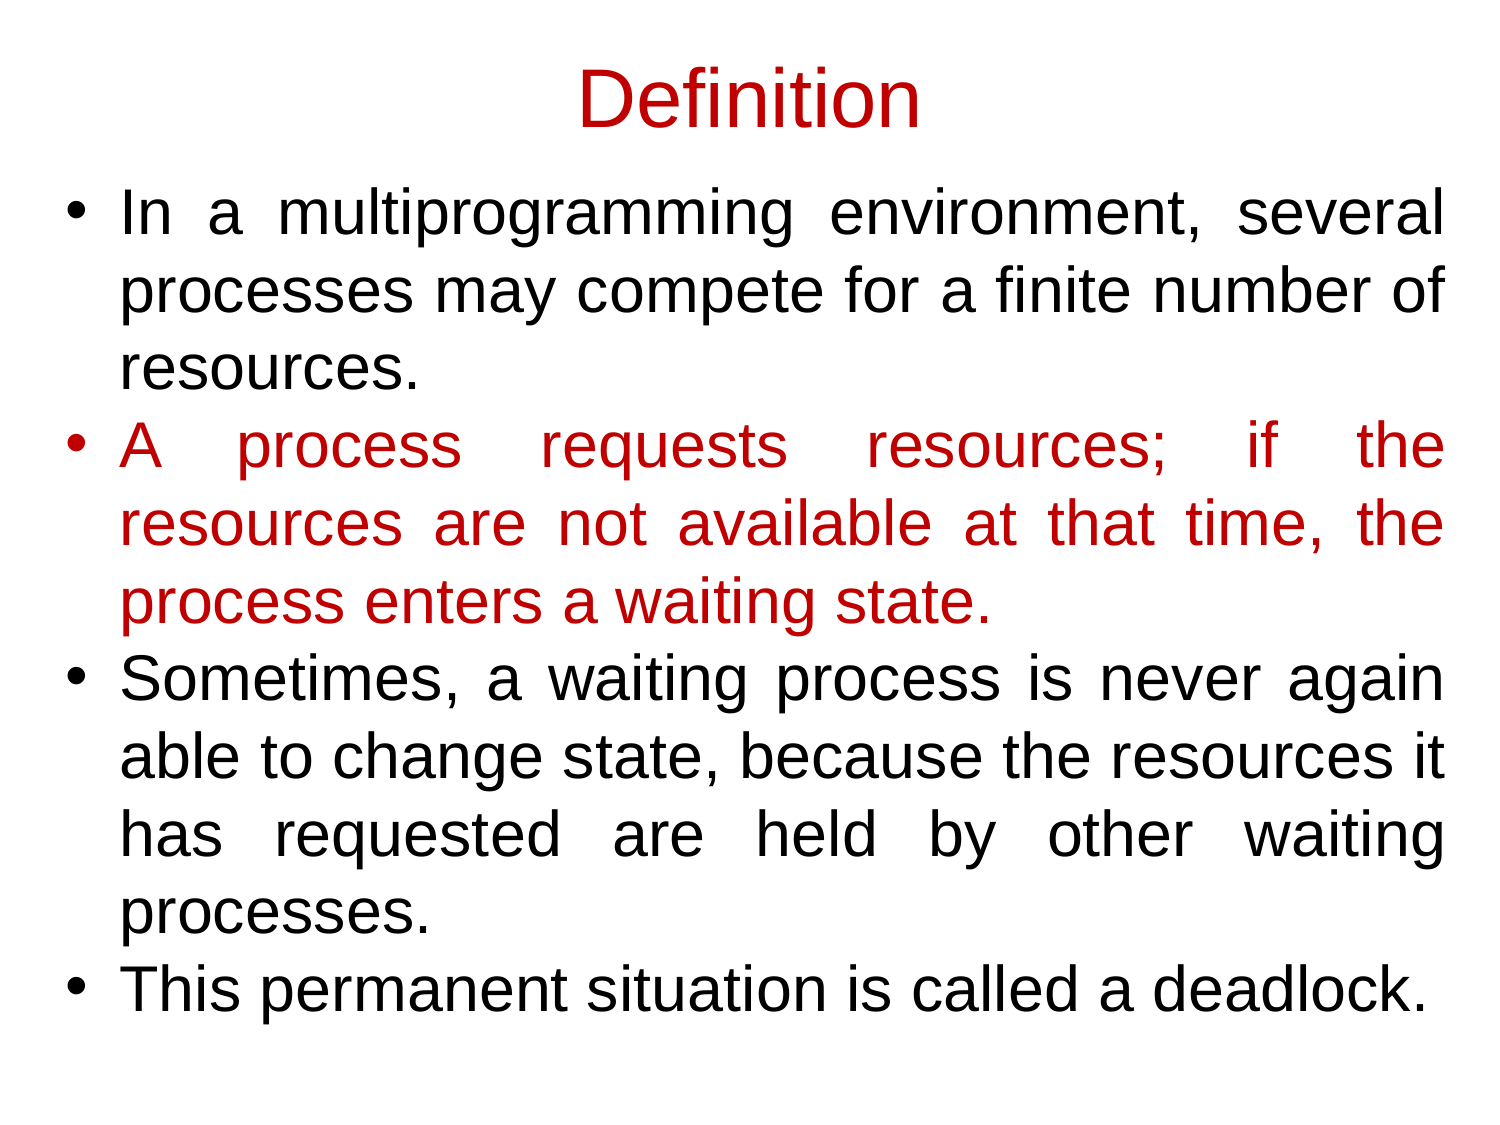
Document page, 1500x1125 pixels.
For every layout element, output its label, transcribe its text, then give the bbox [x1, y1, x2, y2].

list In a multiprogramming environment, several processes may compete for a finite number of resources. A process requests resources; if the resources are not available at that time, the process enters a waiting state. Sometimes, a waiting process is never again able to change state, because the resources it has requested are held by other waiting processes. This permanent situation is called a deadlock. [50, 162, 1463, 1100]
title Definition [75, 24, 1425, 162]
